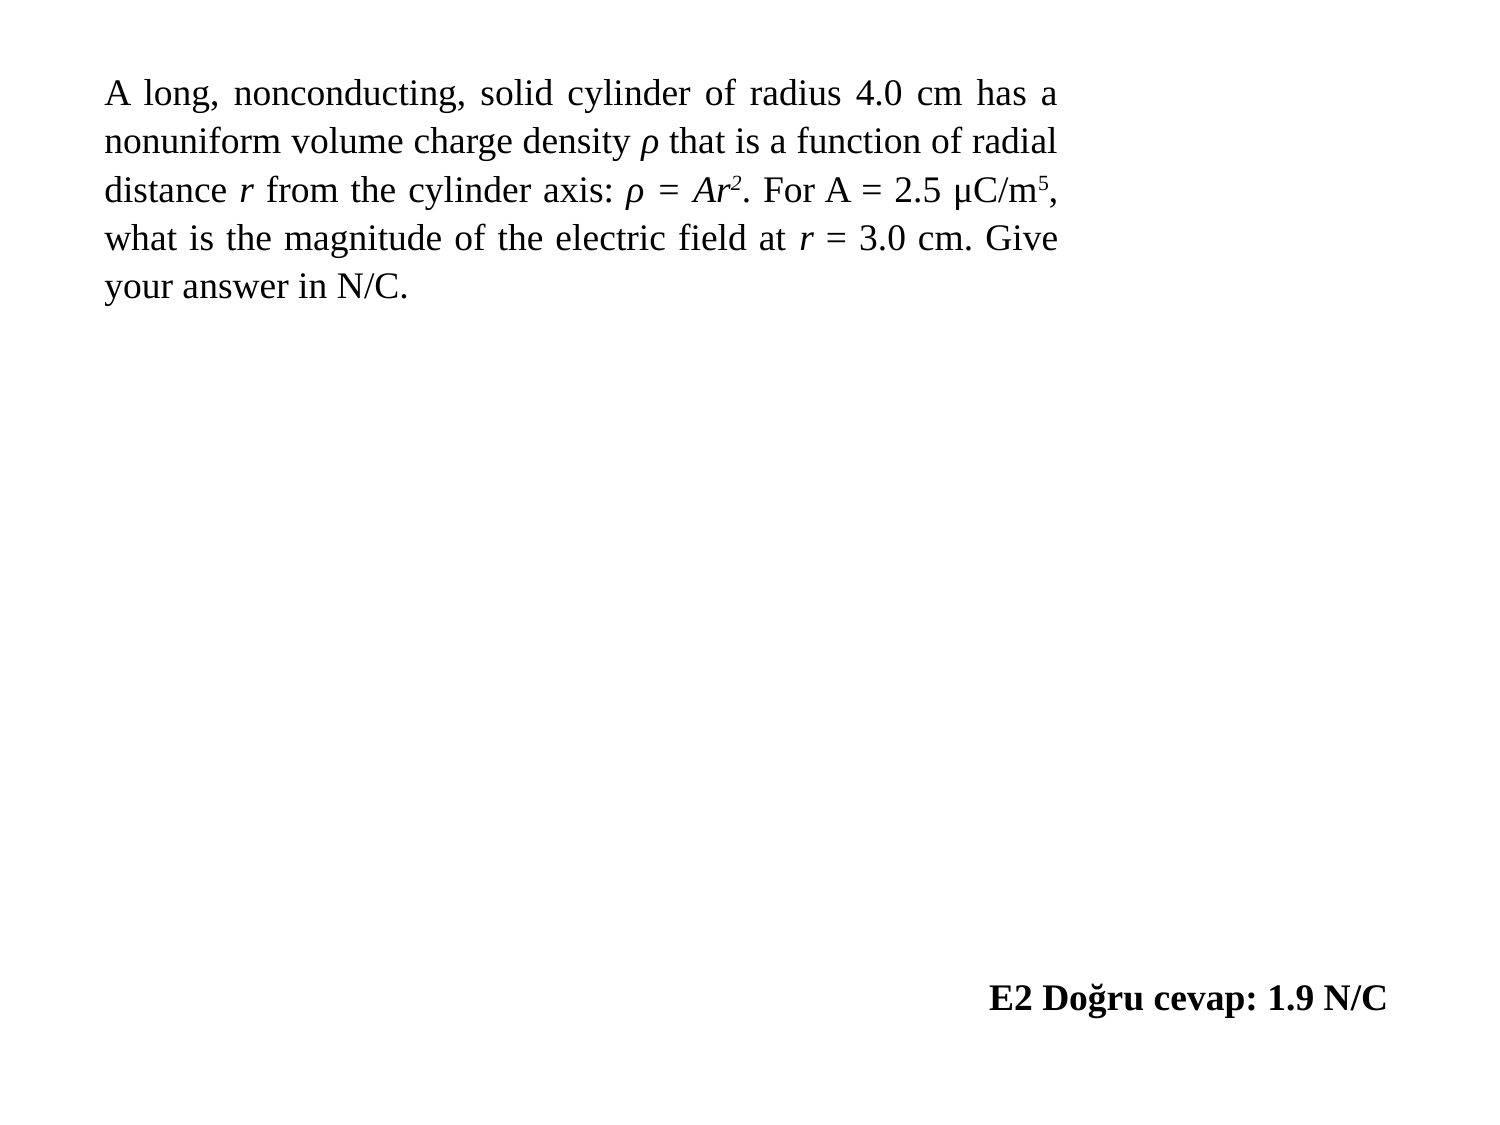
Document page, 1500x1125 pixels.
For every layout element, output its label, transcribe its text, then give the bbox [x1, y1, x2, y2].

text_box A long, nonconducting, solid cylinder of radius 4.0 cm has a nonuniform volume charge density ρ that is a function of radial distance r from the cylinder axis: ρ = Ar2. For A = 2.5 μC/m5, what is the magnitude of the electric field at r = 3.0 cm. Give your answer in N/C. [89, 57, 1074, 314]
text_box E2 Doğru cevap: 1.9 N/C [974, 962, 1404, 1026]
